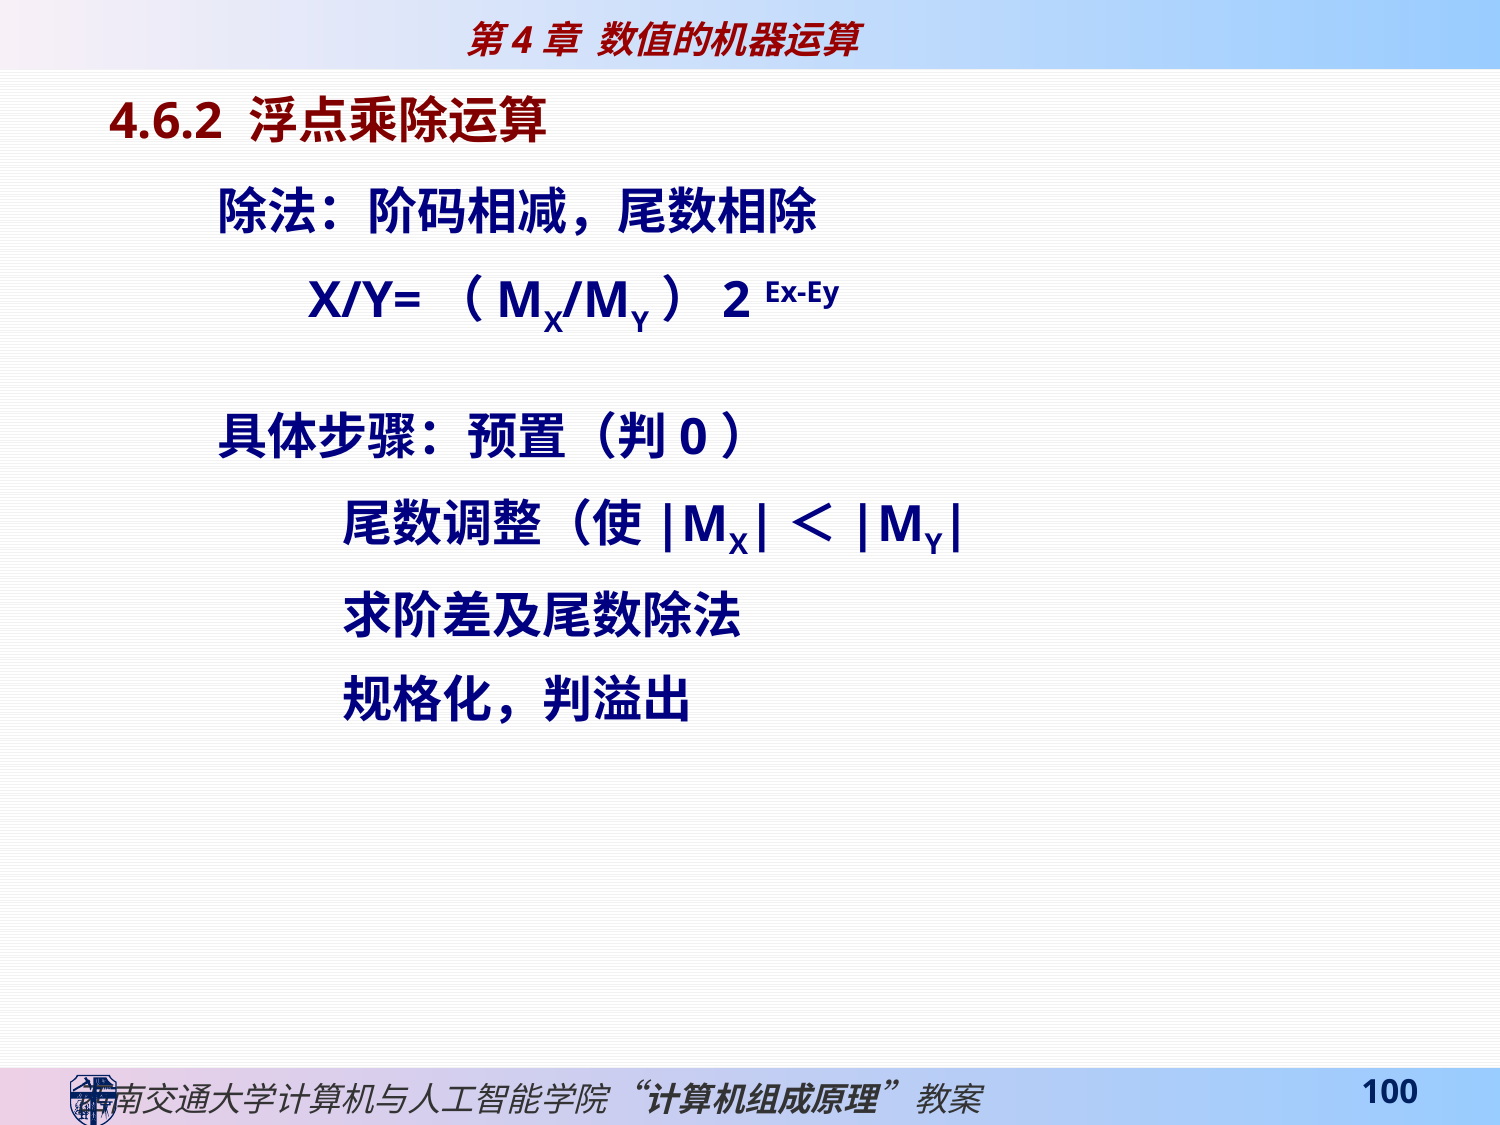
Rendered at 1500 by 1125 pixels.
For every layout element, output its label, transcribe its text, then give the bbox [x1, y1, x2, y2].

text_box 除法：阶码相减，尾数相除 X/Y=（MX/MY）2 Ex-Ey 具体步骤：预置（判0） 尾数调整（使|MX|＜|MY| 求阶差及尾数除法 规格化，判溢出 [110, 147, 1500, 736]
text_box 4.6.2 浮点乘除运算 [94, 82, 1500, 149]
text_box 4.9.2 ALU举例 [1226, 0, 1230, 69]
